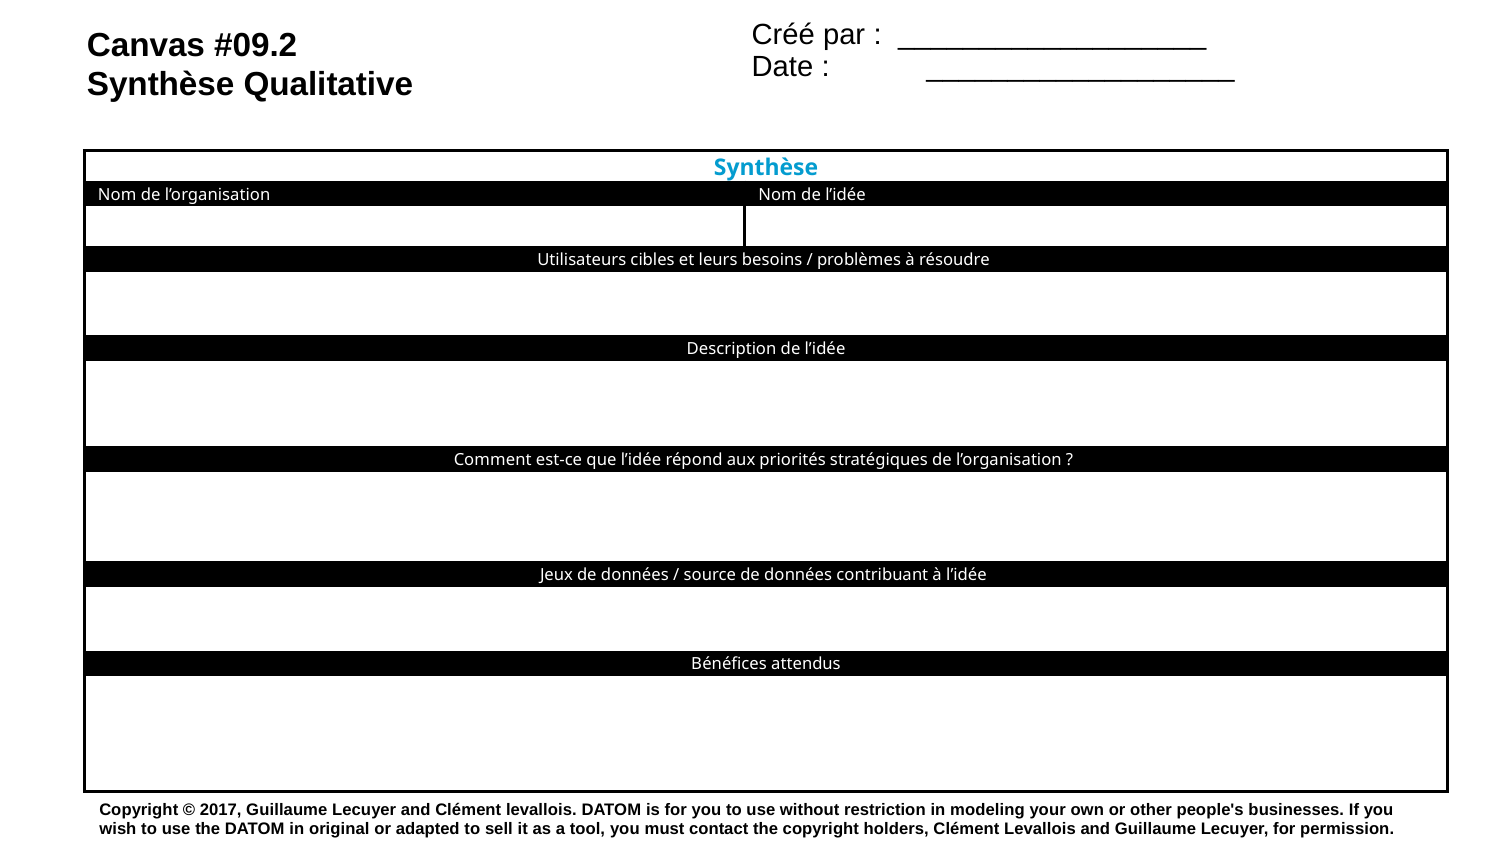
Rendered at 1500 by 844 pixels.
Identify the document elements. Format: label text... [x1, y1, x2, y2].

table_cell [86, 272, 1446, 335]
table_cell Description de l’idée [86, 338, 1446, 358]
text_box Copyright © 2017, Guillaume Lecuyer and Clément levallois. DATOM is for you to use without restriction in modeling your own or other people's businesses. If you wish to use the DATOM in original or adapted to sell it as a tool, you must contact the copyright holders, Clément Levallois and Guillaume Lecuyer, for permission. [84, 792, 1448, 844]
text_box Créé par : ___________________ [736, 0, 1448, 74]
table_cell [86, 587, 1446, 651]
table_cell Nom de l’idée [746, 183, 1446, 204]
table_cell [746, 206, 1446, 246]
table_cell Bénéfices attendus [86, 653, 1446, 674]
table_cell Nom de l’organisation [86, 183, 743, 204]
table_cell Comment est-ce que l’idée répond aux priorités stratégiques de l’organisation ? [86, 449, 1446, 469]
table_cell Jeux de données / source de données contribuant à l’idée [86, 564, 1446, 585]
text_box Canvas #09.2 Synthèse Qualitative [71, 7, 710, 74]
table_header Synthèse [86, 152, 1446, 181]
table_cell [86, 676, 1446, 790]
table_cell Utilisateurs cibles et leurs besoins / problèmes à résoudre [86, 249, 1446, 269]
table_cell [86, 472, 1446, 561]
table_cell [86, 206, 743, 246]
text_box Date : ___________________ [736, 32, 1404, 84]
table_cell [86, 361, 1446, 446]
